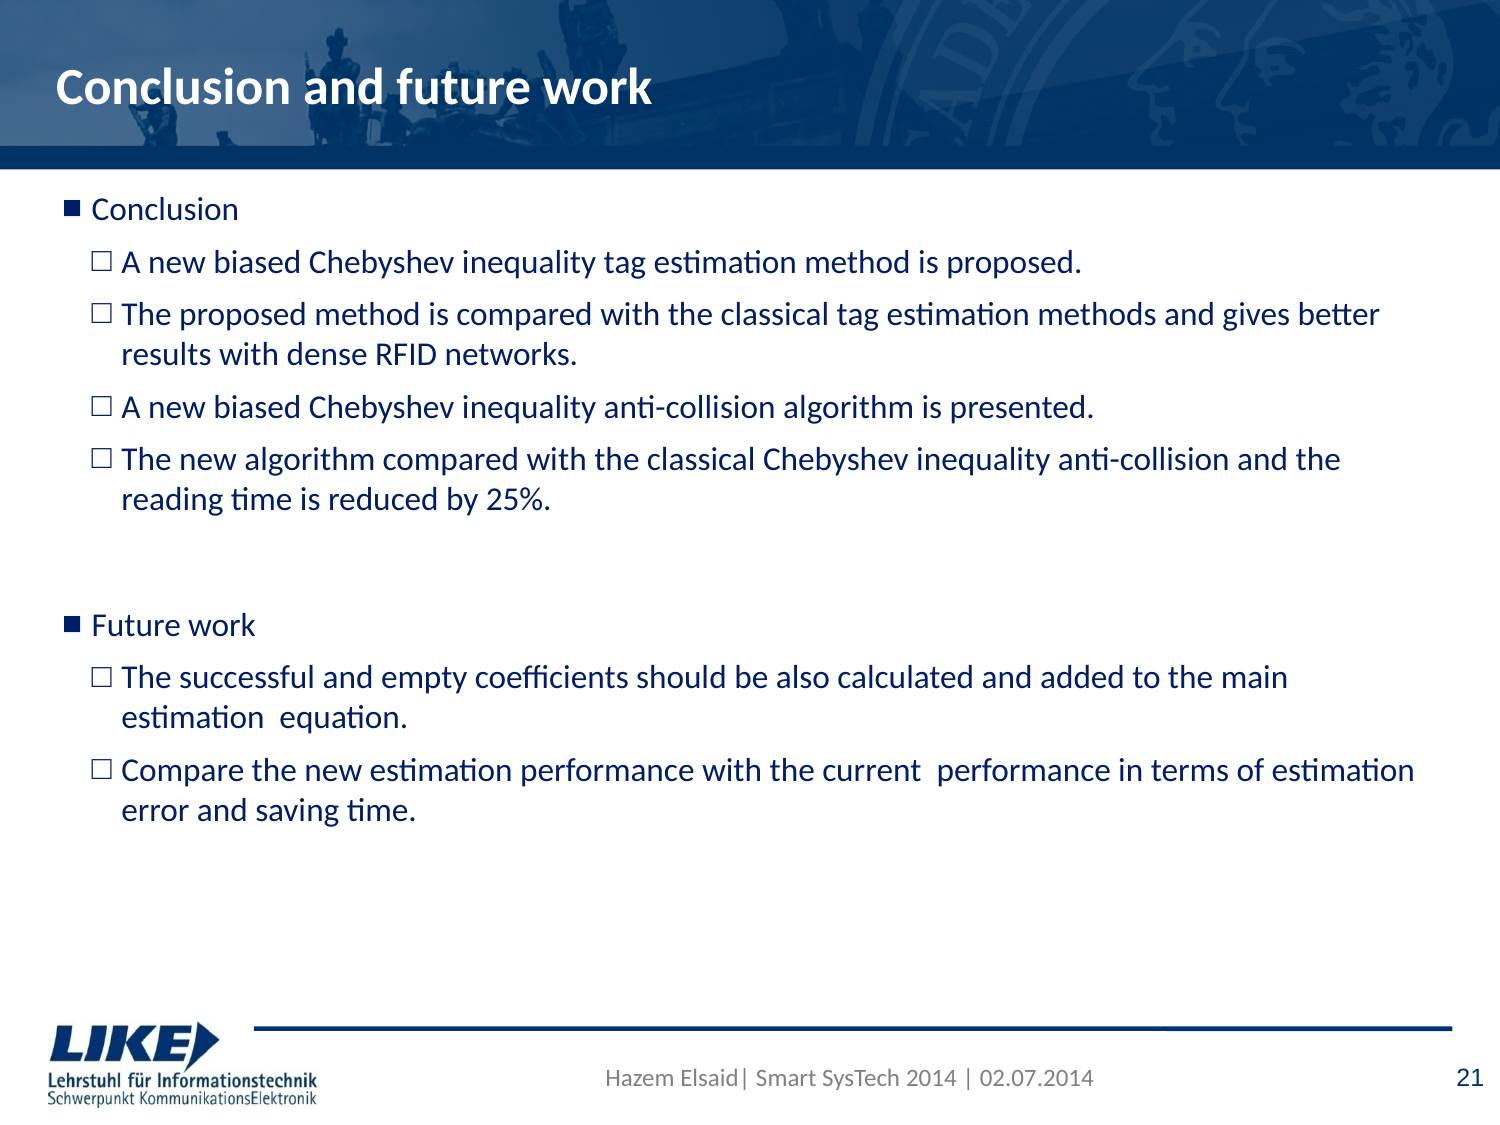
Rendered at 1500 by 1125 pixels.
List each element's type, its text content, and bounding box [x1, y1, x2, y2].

list Conclusion A new biased Chebyshev inequality tag estimation method is proposed. The proposed method is compared with the classical tag estimation methods and gives better results with dense RFID networks. A new biased Chebyshev inequality anti-collision algorithm is presented. The new algorithm compared with the classical Chebyshev inequality anti-collision and the reading time is reduced by 25%. Future work The successful and empty coefficients should be also calculated and added to the main estimation equation. Compare the new estimation performance with the current performance in terms of estimation error and saving time. [47, 180, 1453, 1024]
picture [0, 0, 1500, 145]
picture [48, 1024, 317, 1108]
title Conclusion and future work [41, 30, 1459, 138]
